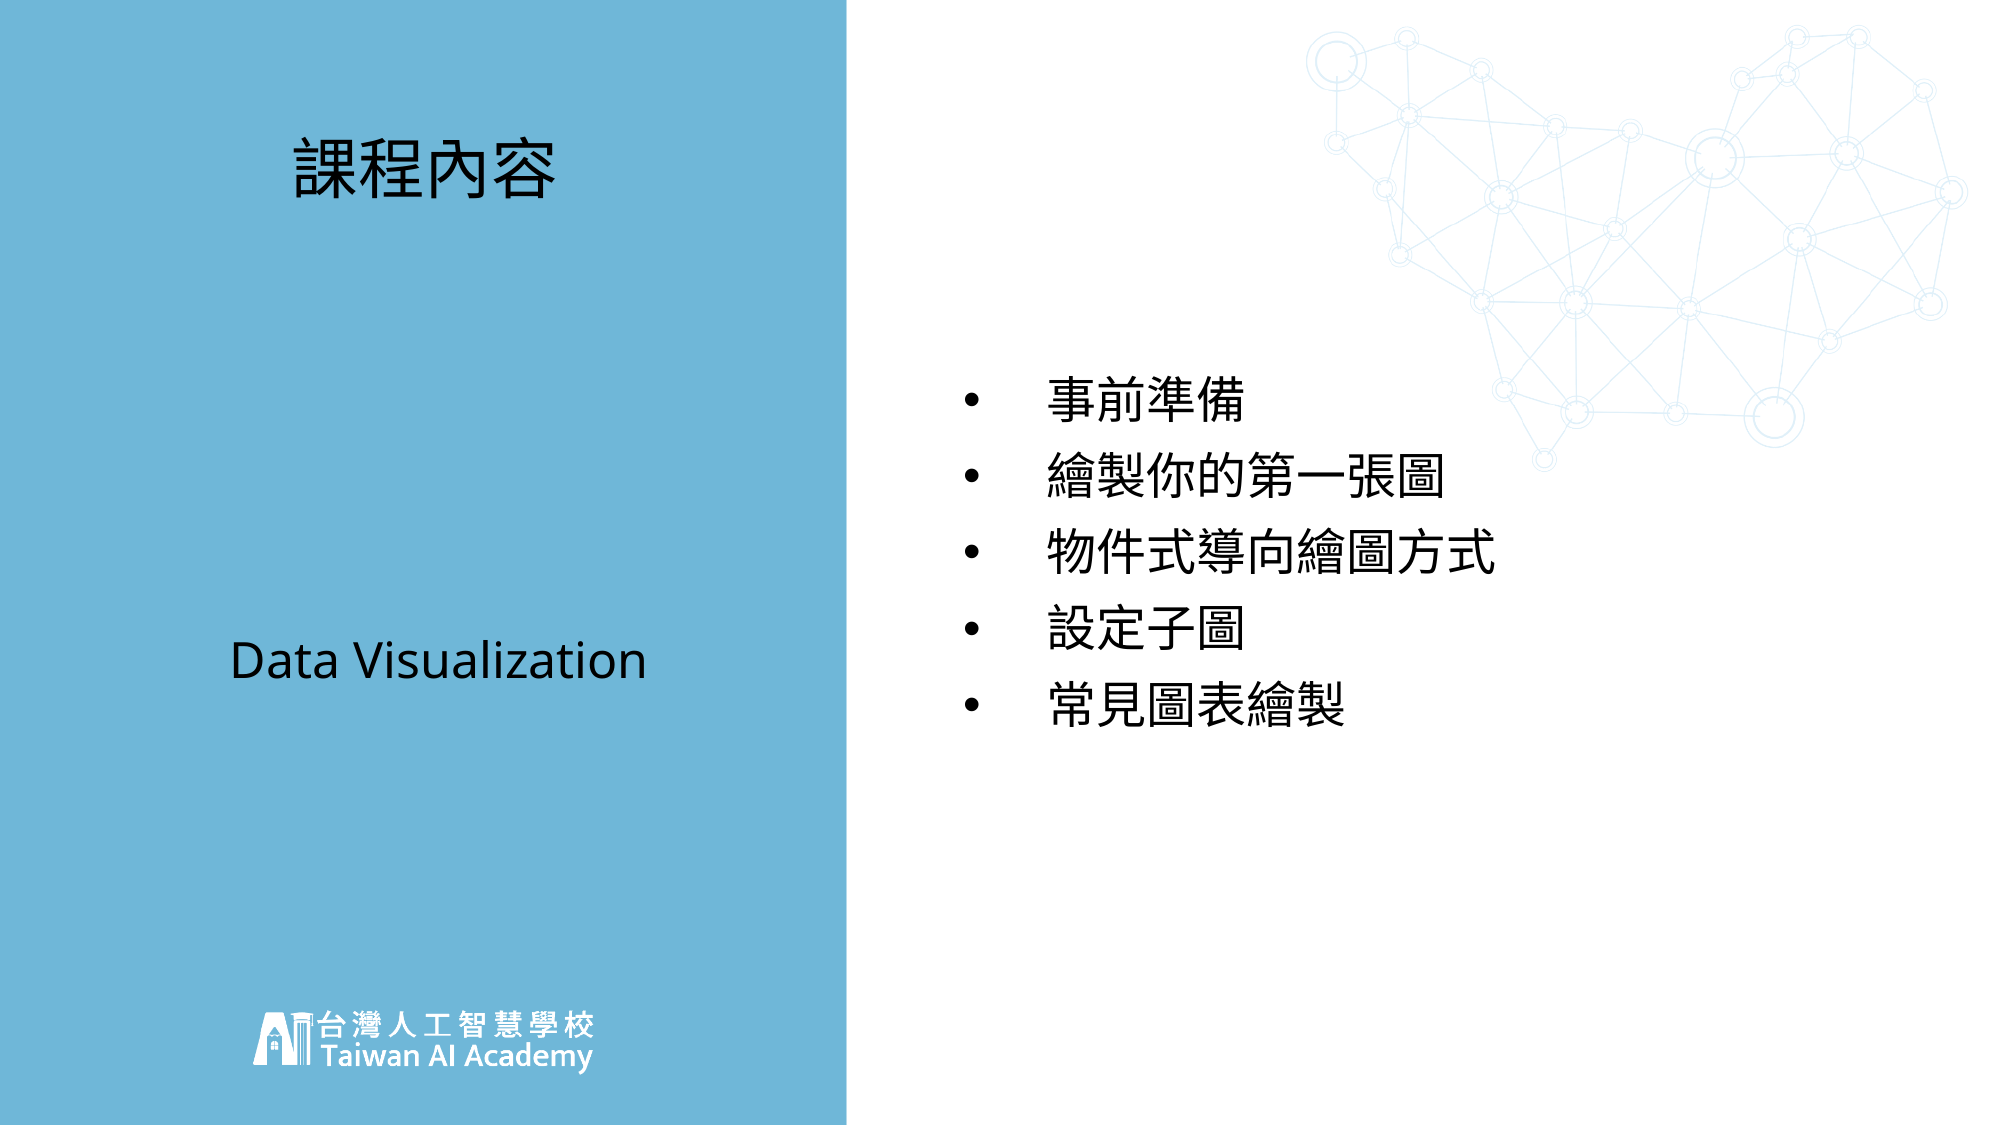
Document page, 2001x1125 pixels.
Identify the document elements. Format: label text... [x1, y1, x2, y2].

list 事前準備 繪製你的第一張圖 物件式導向繪圖方式 設定子圖 常見圖表繪製 [935, 58, 1898, 1064]
title 課程內容 [53, 58, 797, 329]
picture [0, 0, 2000, 1125]
subtitle Data Visualization [53, 358, 797, 970]
